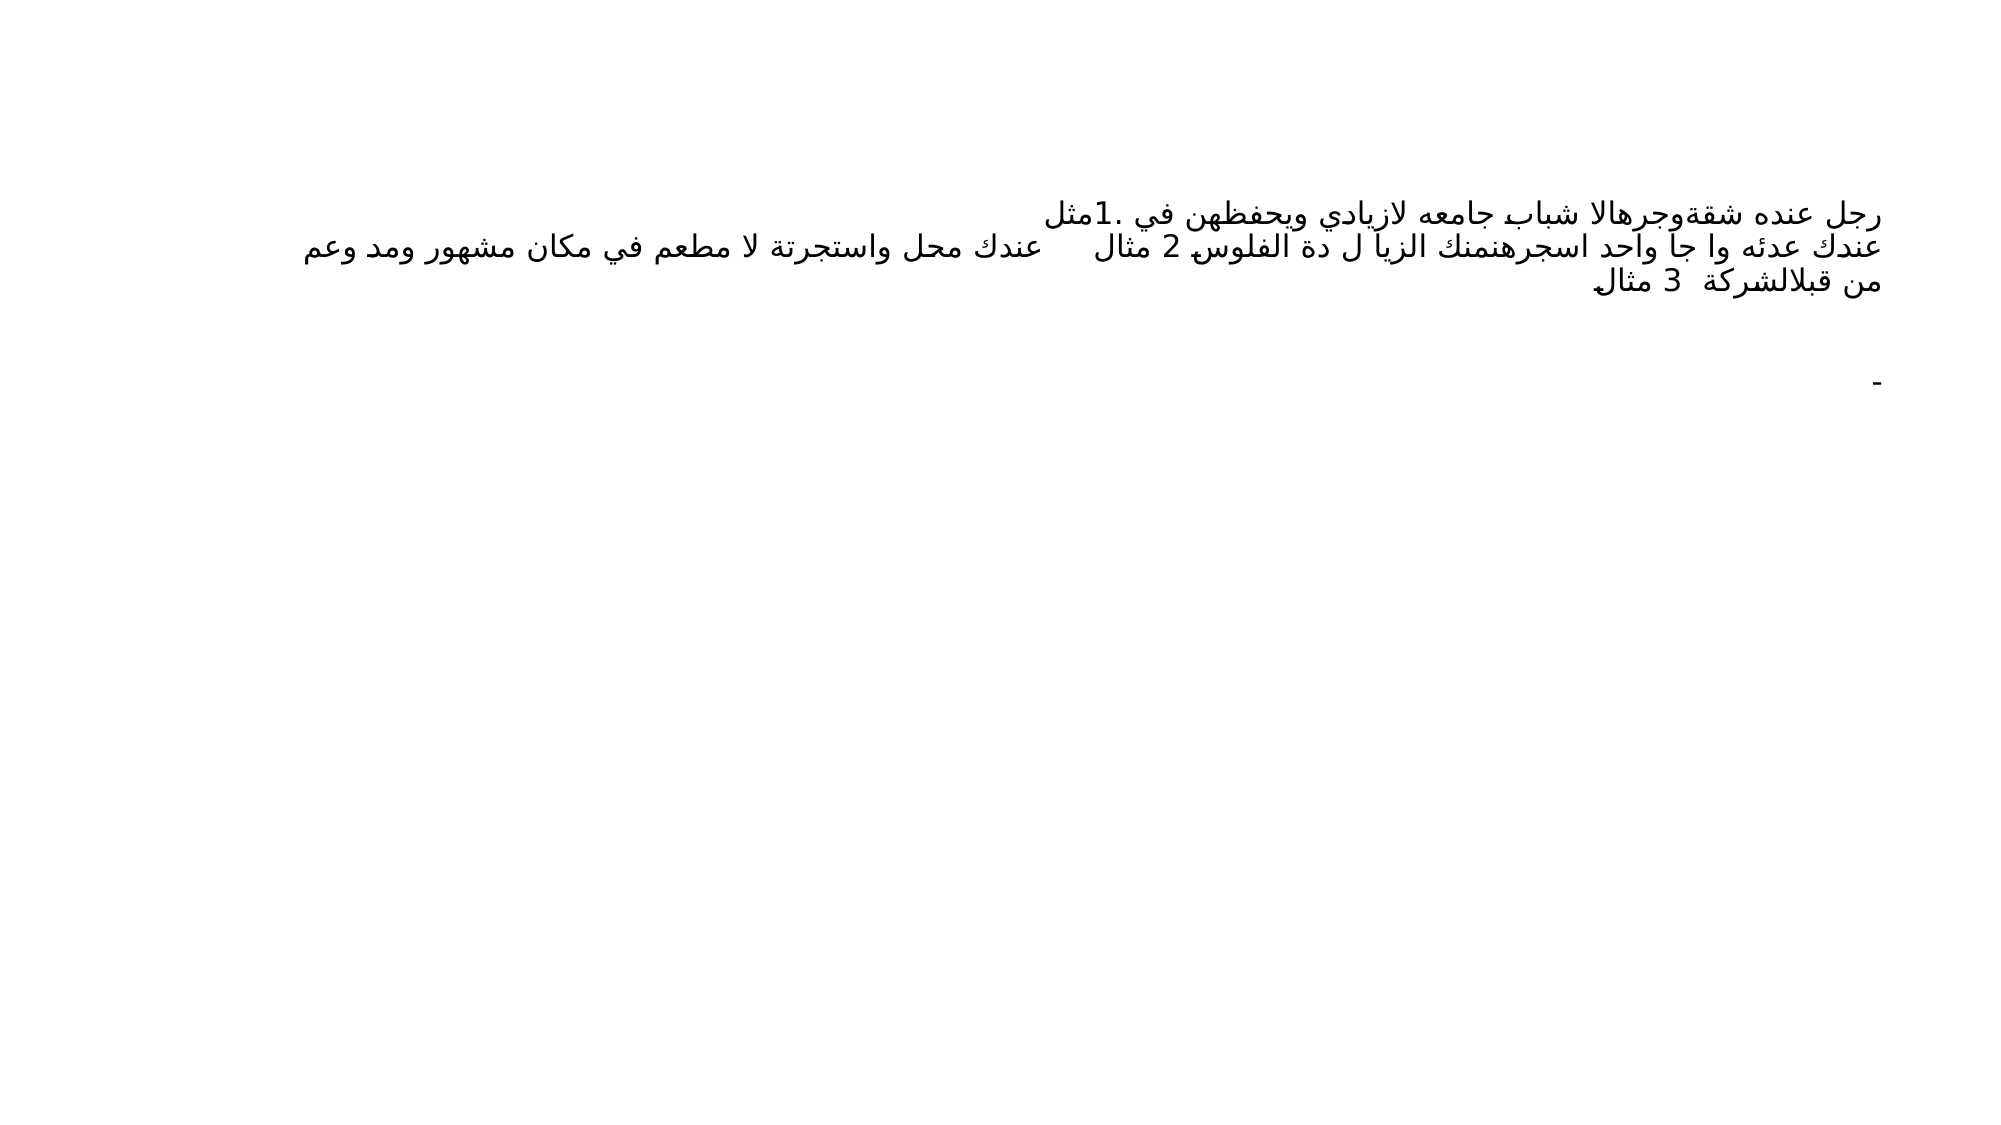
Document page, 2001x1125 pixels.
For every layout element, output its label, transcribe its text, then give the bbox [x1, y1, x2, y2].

title رجل عنده شقةوجرهالا شباب جامعه لازيادي ويحفظهن في .1مثل عندك عدئه وا جا واحد اسجرهنمنك الزيا ل دة الفلوس 2 مثال عندك محل واستجرتة لا مطعم في مكان مشهور ومد وعم من قبلالشركة 3 مثال - [172, 189, 1898, 408]
